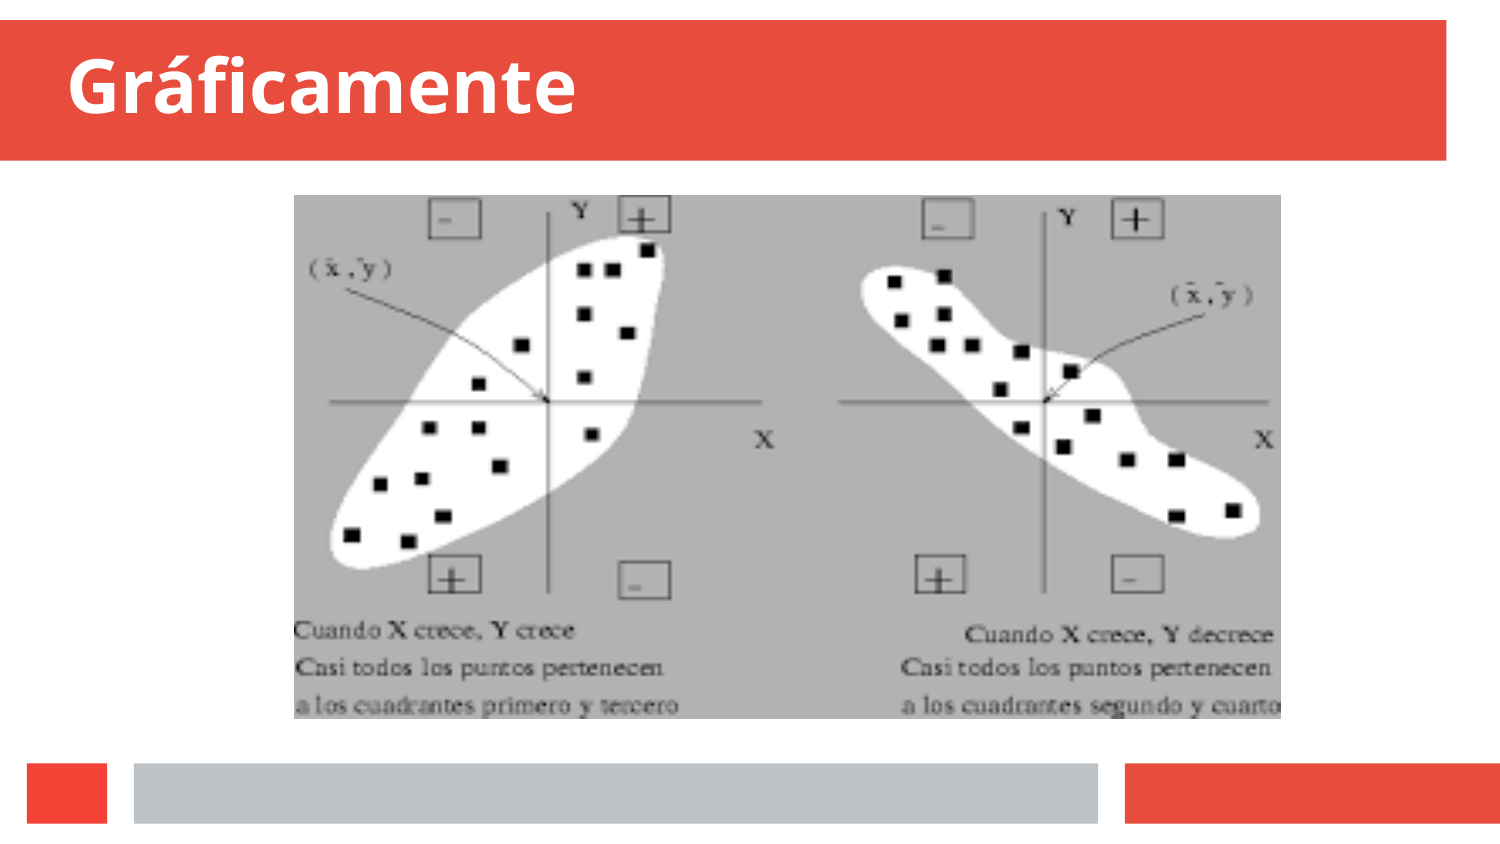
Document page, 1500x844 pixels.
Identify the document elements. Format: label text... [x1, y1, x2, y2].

picture [293, 195, 1281, 719]
title Gráficamente [53, 40, 1447, 141]
